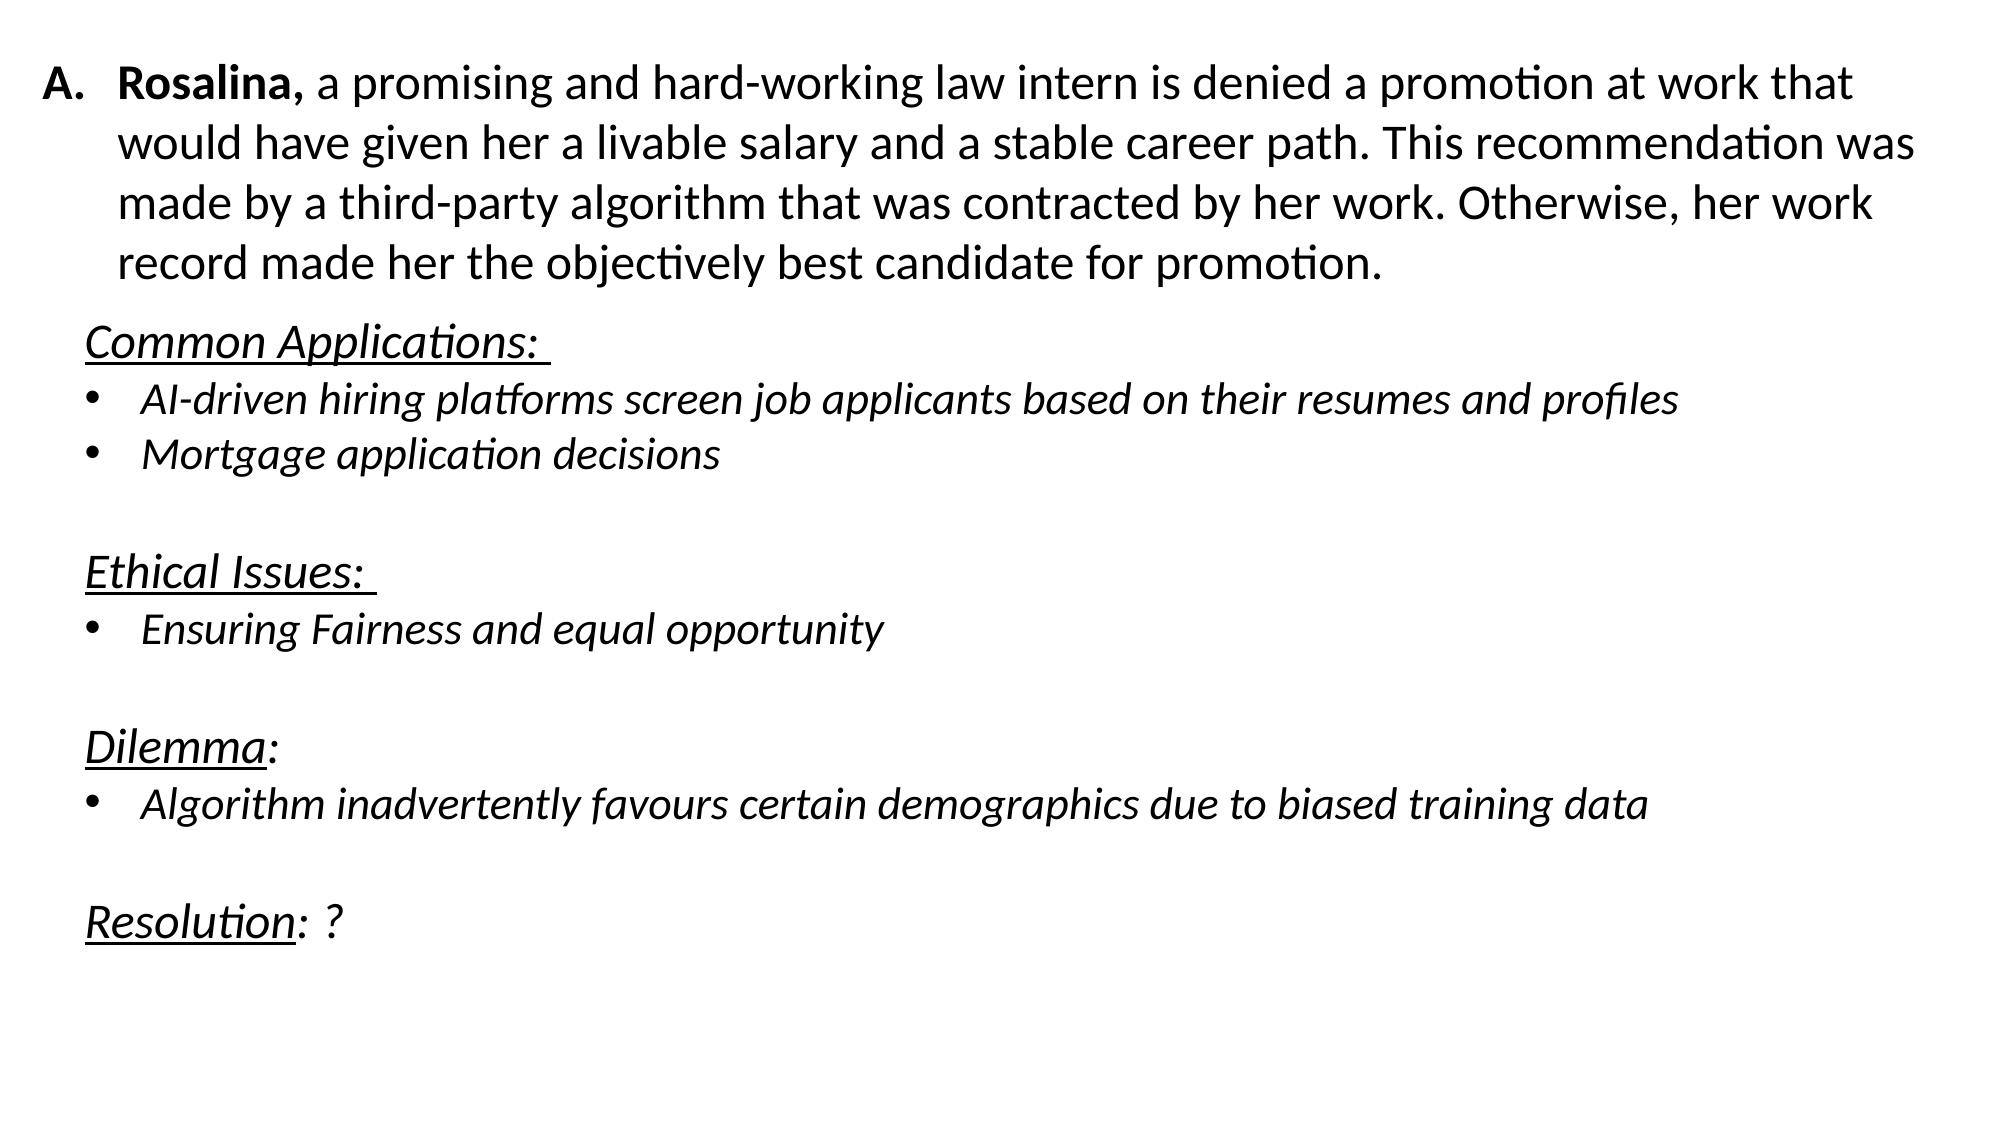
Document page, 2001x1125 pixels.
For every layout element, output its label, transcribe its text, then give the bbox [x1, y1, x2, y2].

text_box Common Applications: AI-driven hiring platforms screen job applicants based on their resumes and profiles Mortgage application decisions Ethical Issues: Ensuring Fairness and equal opportunity Dilemma: Algorithm inadvertently favours certain demographics due to biased training data Resolution: ? [69, 301, 1973, 1076]
text_box Rosalina, a promising and hard-working law intern is denied a promotion at work that would have given her a livable salary and a stable career path. This recommendation was made by a third-party algorithm that was contracted by her work. Otherwise, her work record made her the objectively best candidate for promotion. [27, 41, 2000, 297]
